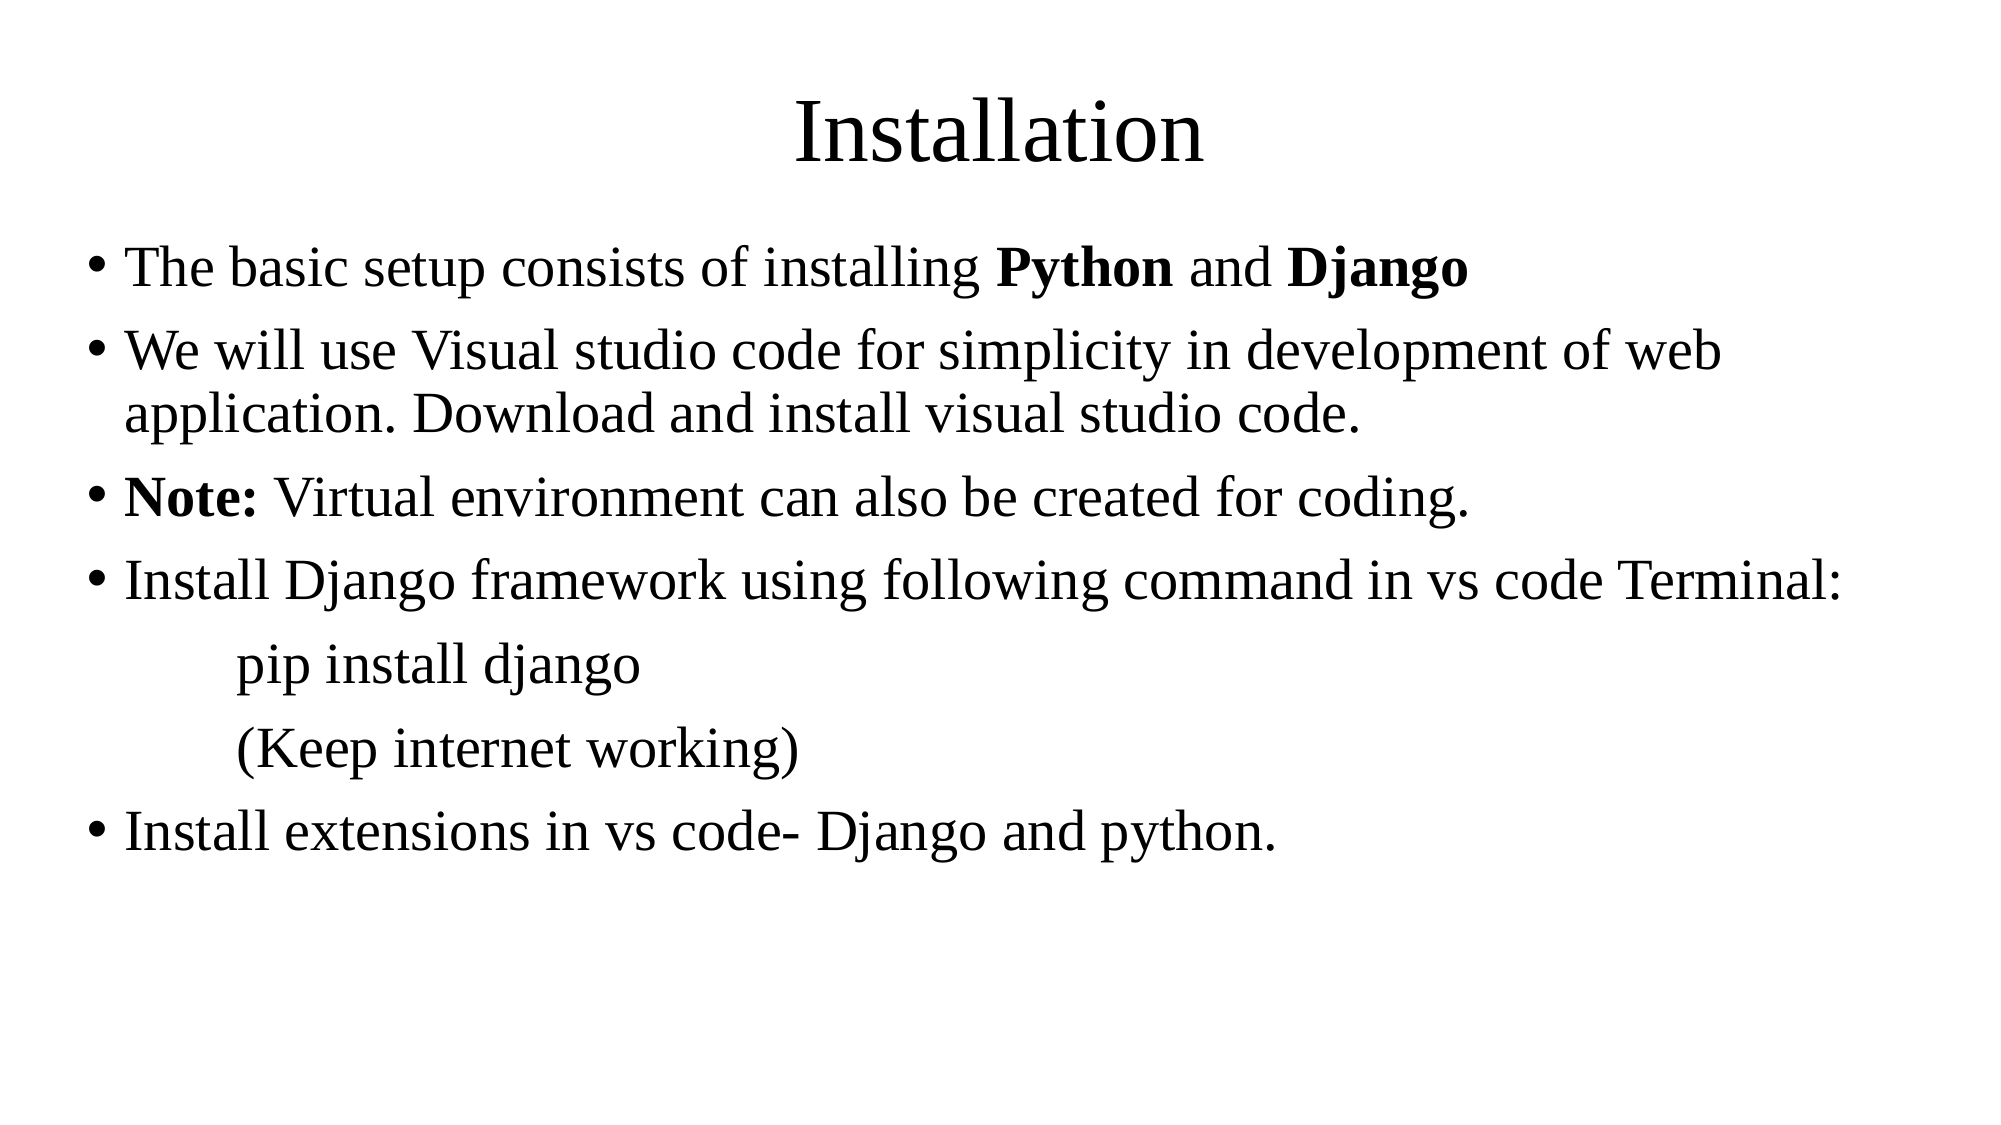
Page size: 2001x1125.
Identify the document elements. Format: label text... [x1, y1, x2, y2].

title Installation [137, 59, 1863, 203]
list The basic setup consists of installing Python and Django We will use Visual studio code for simplicity in development of web application. Download and install visual studio code. Note: Virtual environment can also be created for coding. Install Django framework using following command in vs code Terminal: pip install django (Keep internet working) Install extensions in vs code- Django and python. [71, 228, 1963, 1088]
